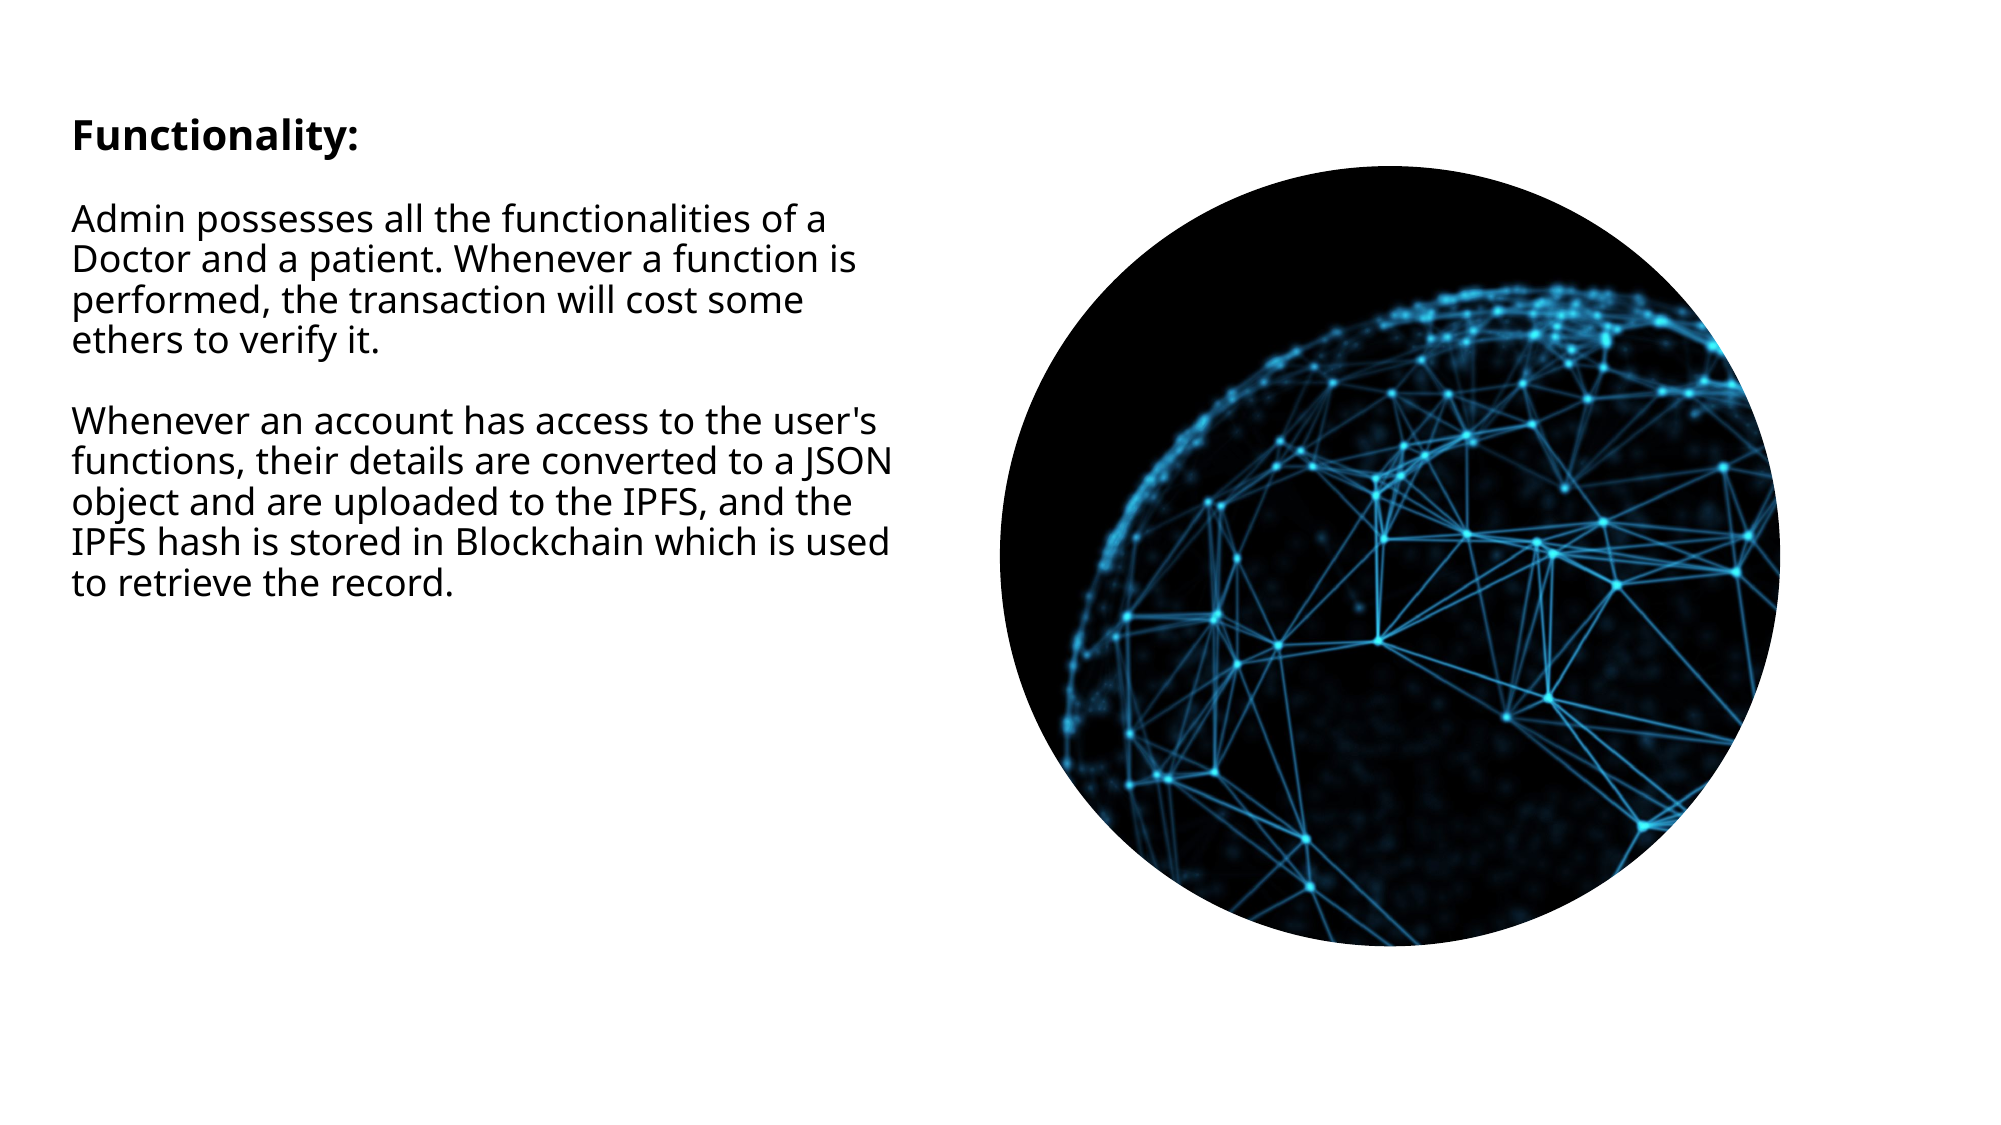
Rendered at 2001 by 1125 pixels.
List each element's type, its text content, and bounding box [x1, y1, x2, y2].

picture [999, 166, 1781, 947]
title Functionality: Admin possesses all the functionalities of a Doctor and a patient. Whenever a function is performed, the transaction will cost some ethers to verify it. Whenever an account has access to the user's functions, their details are converted to a JSON object and are uploaded to the IPFS, and the IPFS hash is stored in Blockchain which is used to retrieve the record. [56, 79, 942, 867]
